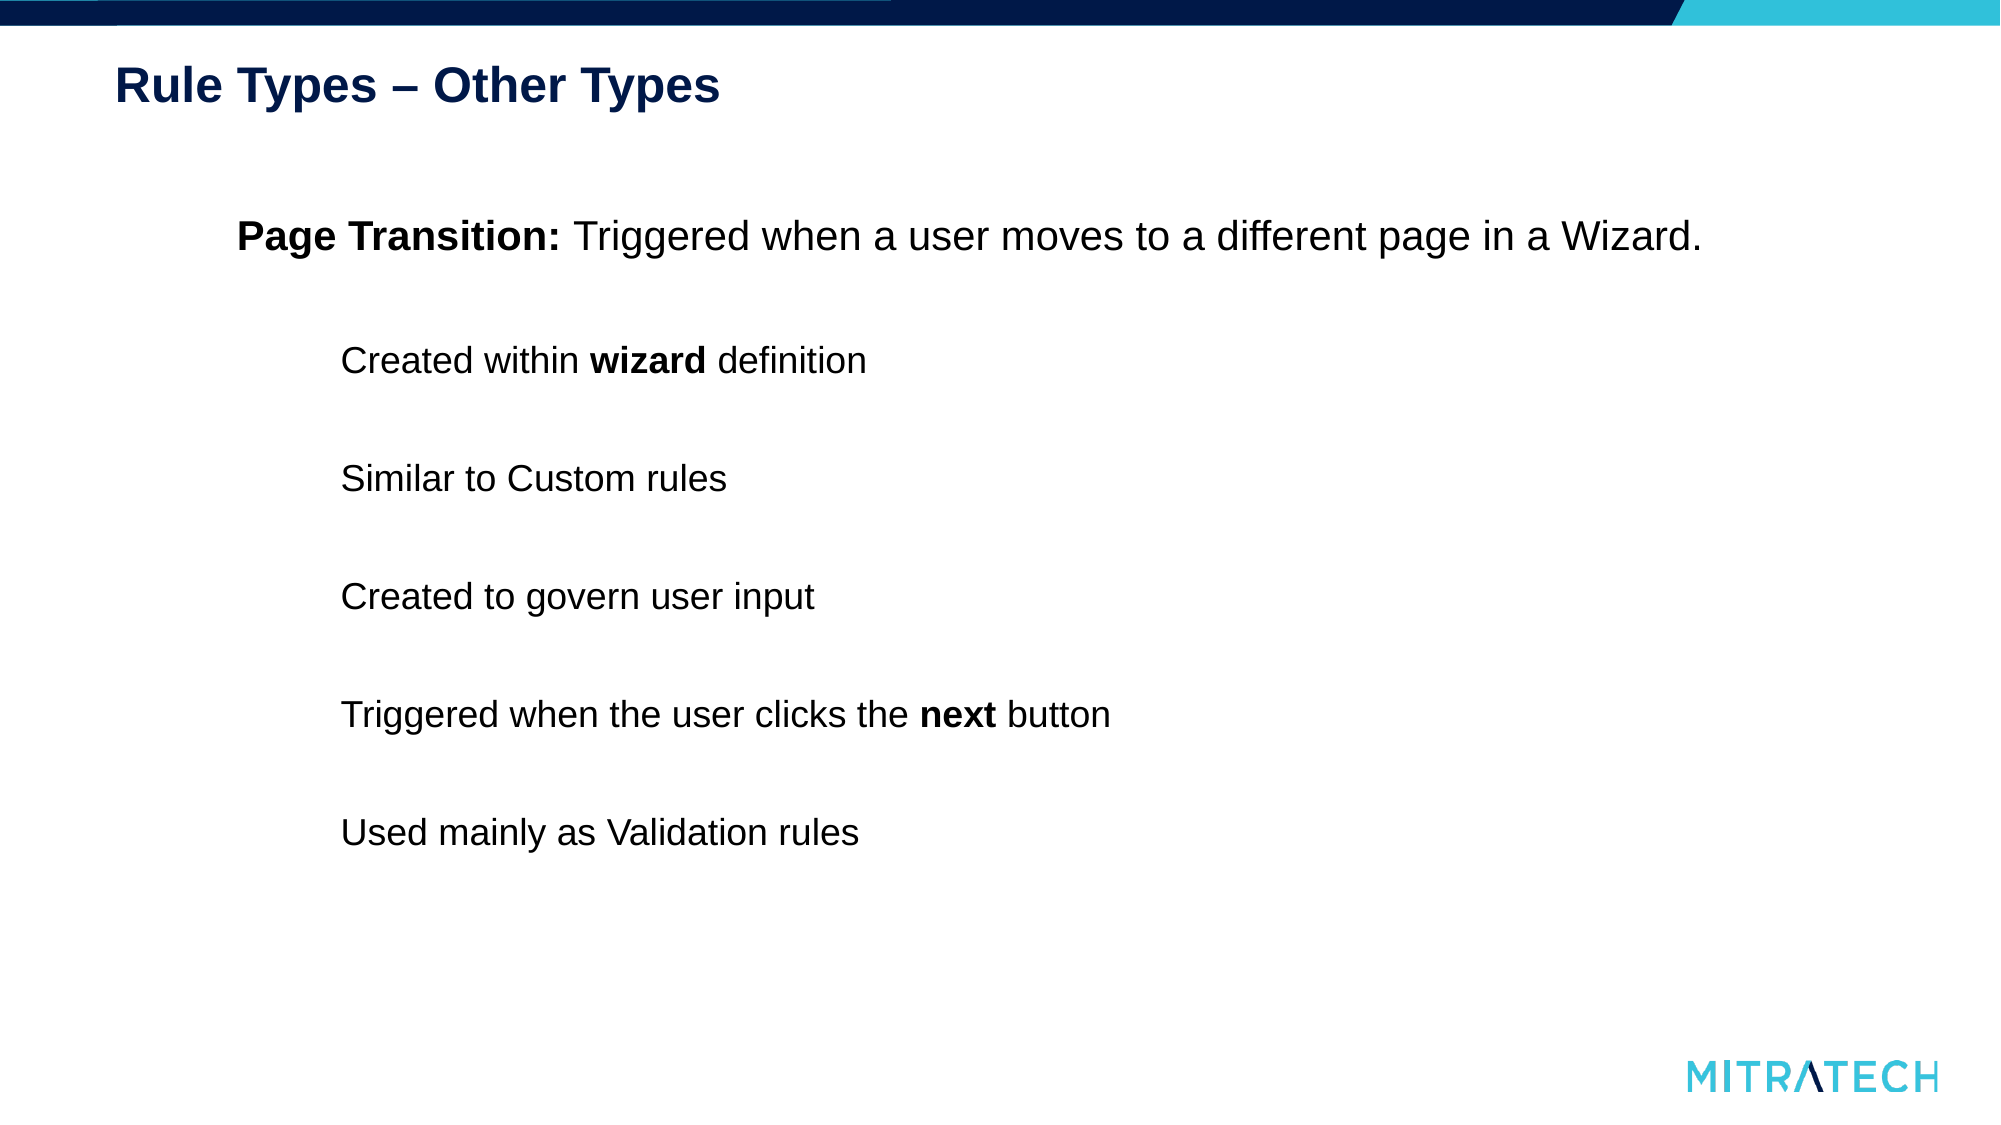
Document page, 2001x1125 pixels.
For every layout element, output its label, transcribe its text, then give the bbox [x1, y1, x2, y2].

list Page Transition: Triggered when a user moves to a different page in a Wizard. Created within wizard definition Similar to Custom rules Created to govern user input Triggered when the user clicks the next button Used mainly as Validation rules [99, 199, 1900, 950]
title Rule Types – Other Types [99, 44, 1694, 132]
